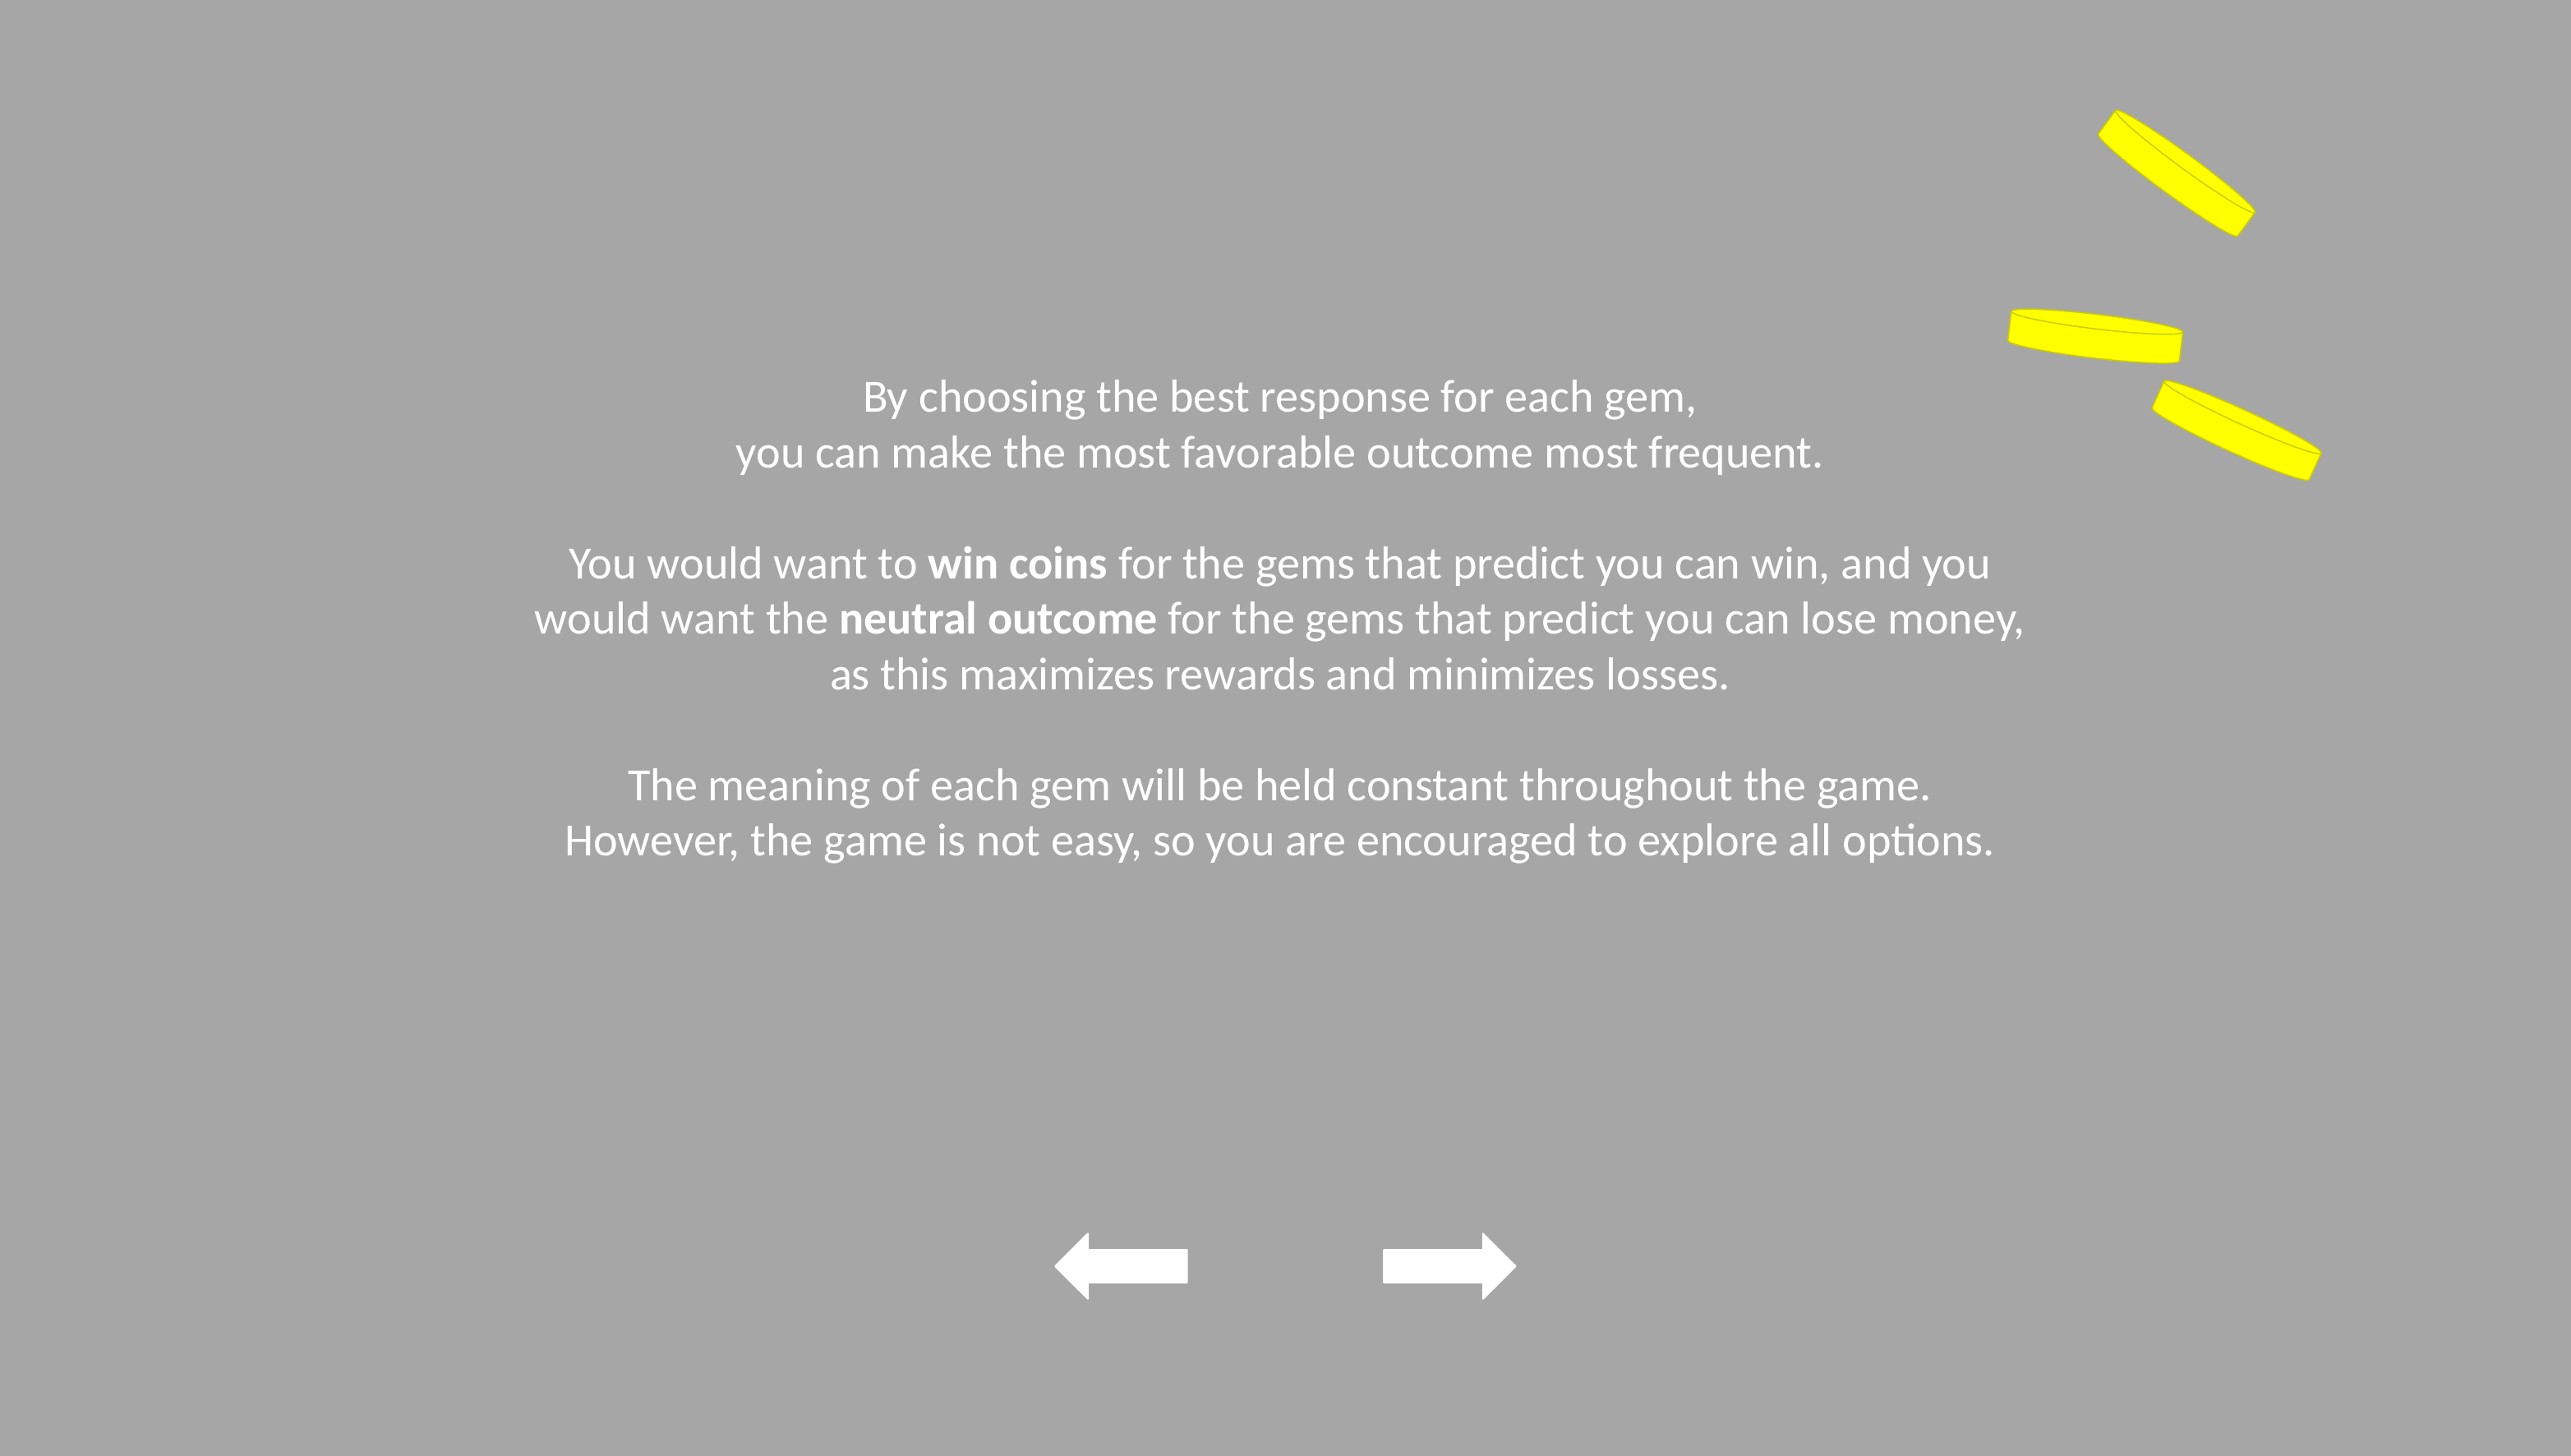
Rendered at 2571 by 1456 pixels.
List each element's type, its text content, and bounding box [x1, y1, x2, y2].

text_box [1054, 1233, 1516, 1299]
title By choosing the best response for each gem, you can make the most favorable outcome most frequent. You would want to win coins for the gems that predict you can win, and you would want the neutral outcome for the gems that predict you can lose money, as this maximizes rewards and minimizes losses. The meaning of each gem will be held constant throughout the game. However, the game is not easy, so you are encouraged to explore all options. [0, 161, 2571, 1181]
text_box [2008, 150, 2324, 453]
